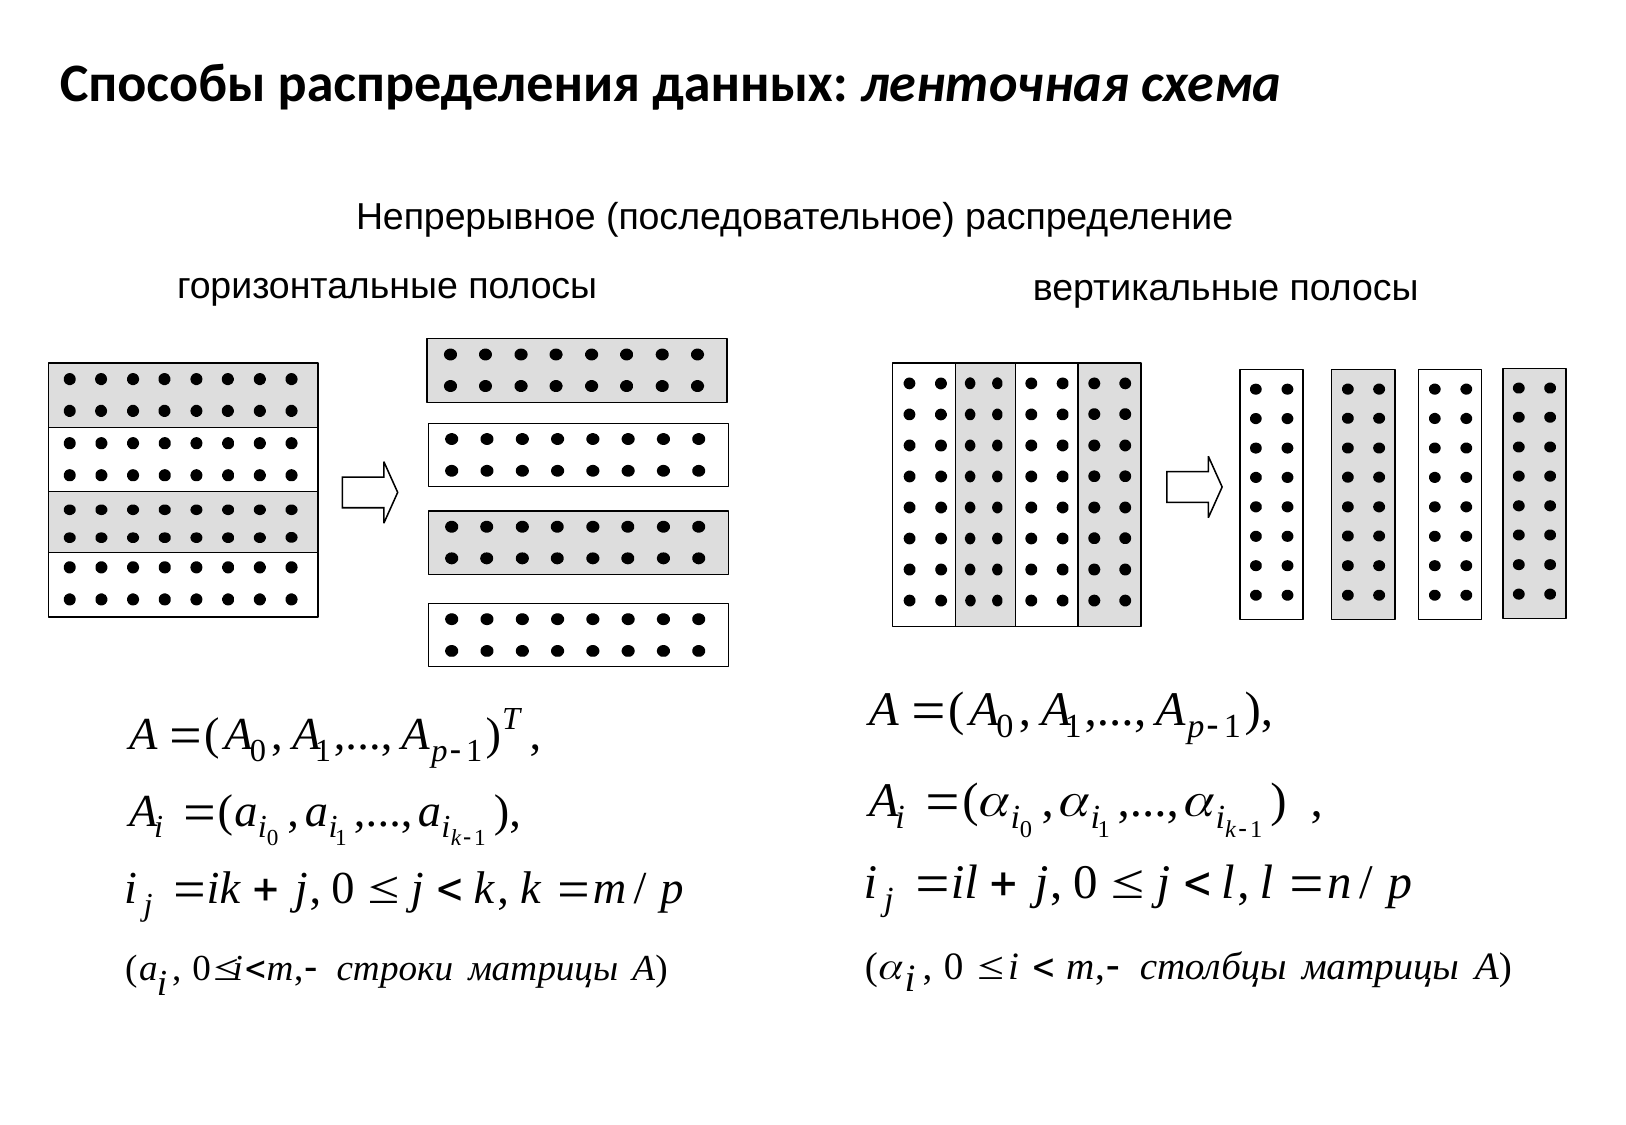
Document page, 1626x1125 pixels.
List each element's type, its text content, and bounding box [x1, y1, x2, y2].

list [1238, 367, 1569, 622]
text_box горизонтальные полосы [44, 254, 730, 314]
text_box Непрерывное (последовательное) распределение [32, 184, 1557, 245]
title Способы распределения данных: ленточная схема [44, 0, 1547, 182]
text_box вертикальные полосы [883, 255, 1569, 316]
text_box [1166, 456, 1223, 518]
text_box [342, 461, 398, 524]
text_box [855, 678, 1522, 1003]
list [46, 361, 321, 620]
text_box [116, 691, 693, 1009]
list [890, 361, 1144, 630]
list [424, 337, 730, 669]
